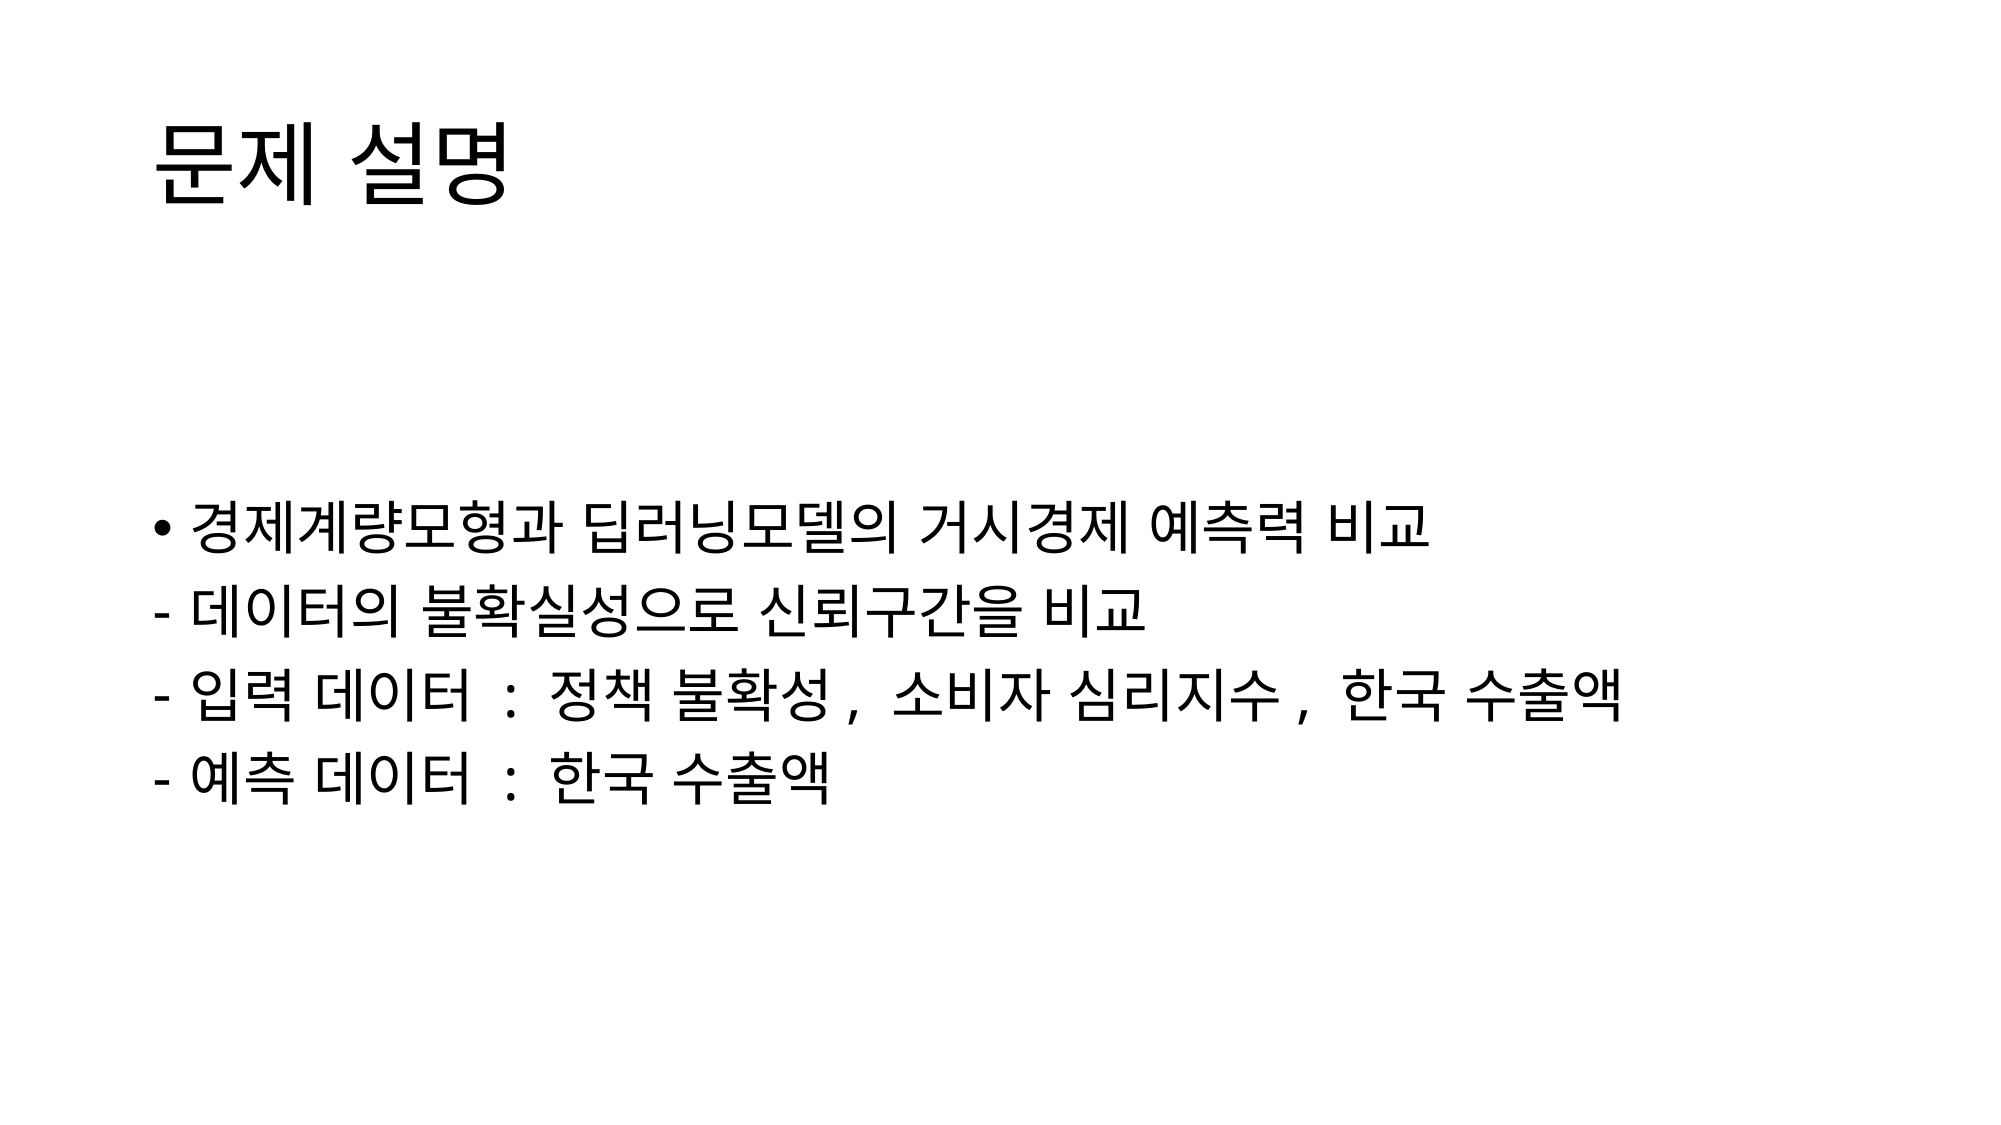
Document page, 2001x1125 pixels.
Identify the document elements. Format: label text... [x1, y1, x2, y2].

title 문제 설명 [137, 59, 1863, 278]
list 경제계량모형과 딥러닝모델의 거시경제 예측력 비교 데이터의 불확실성으로 신뢰구간을 비교 입력 데이터 : 정책 불확성, 소비자 심리지수, 한국 수출액 예측 데이터 : 한국 수출액 [137, 299, 1863, 1014]
